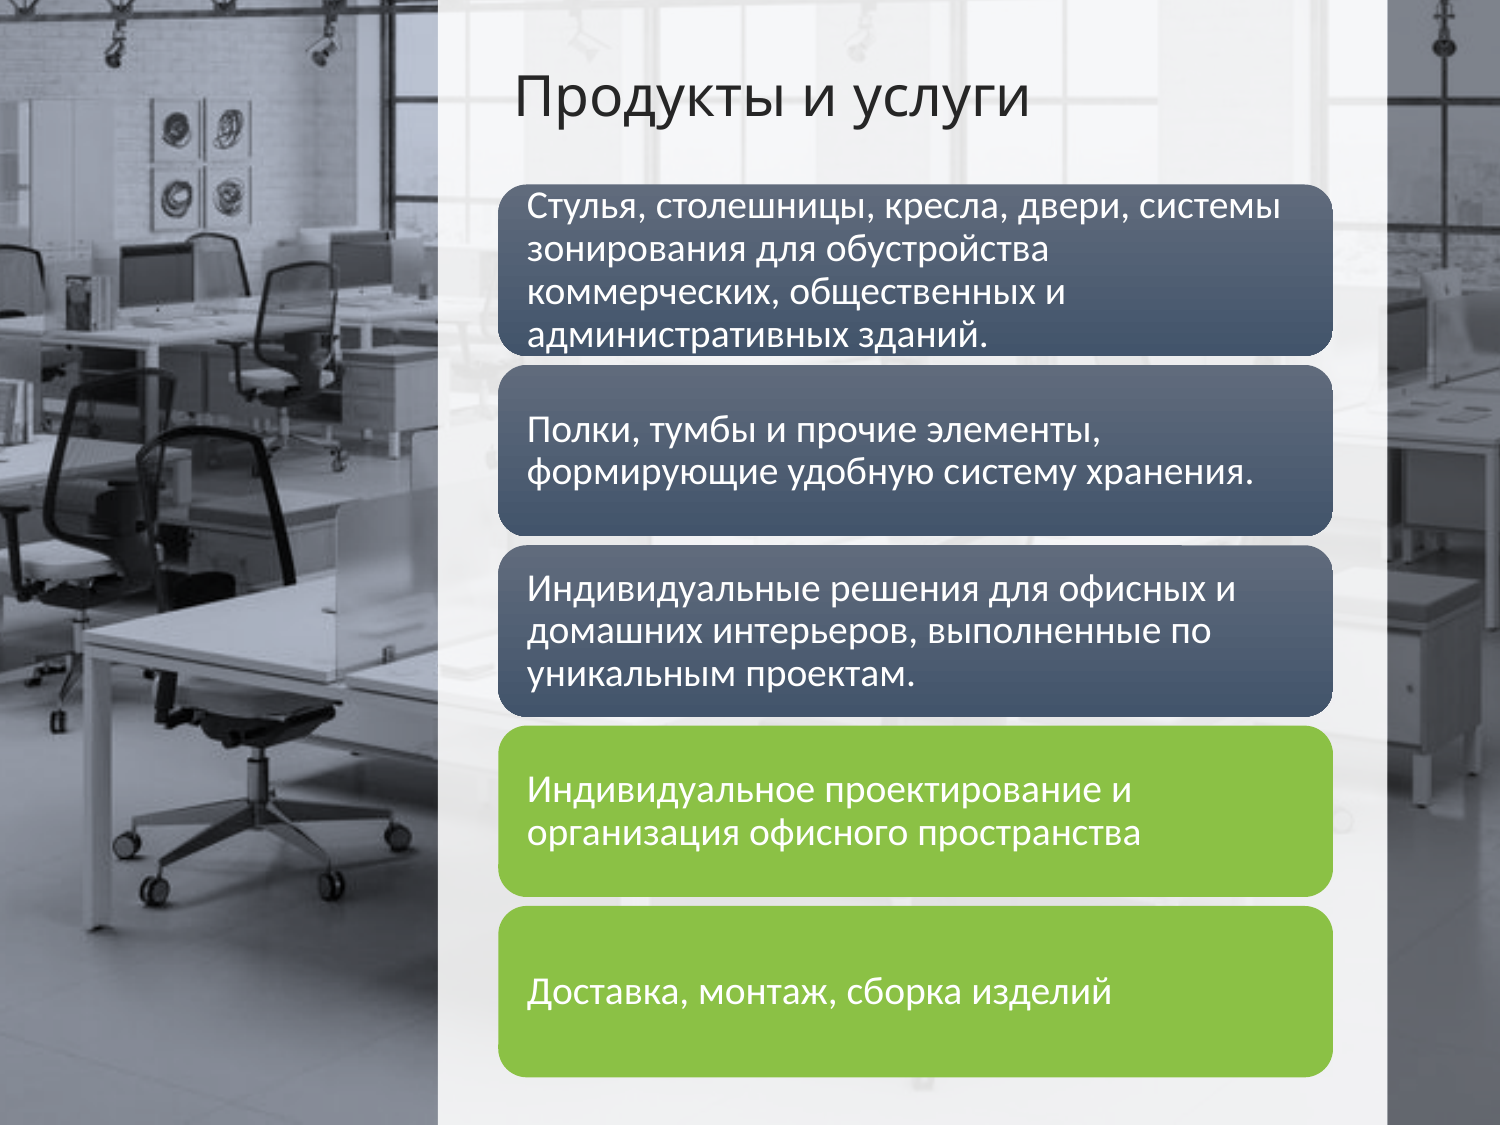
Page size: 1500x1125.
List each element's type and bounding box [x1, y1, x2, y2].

list [498, 178, 1333, 1084]
picture [0, 0, 1500, 1125]
